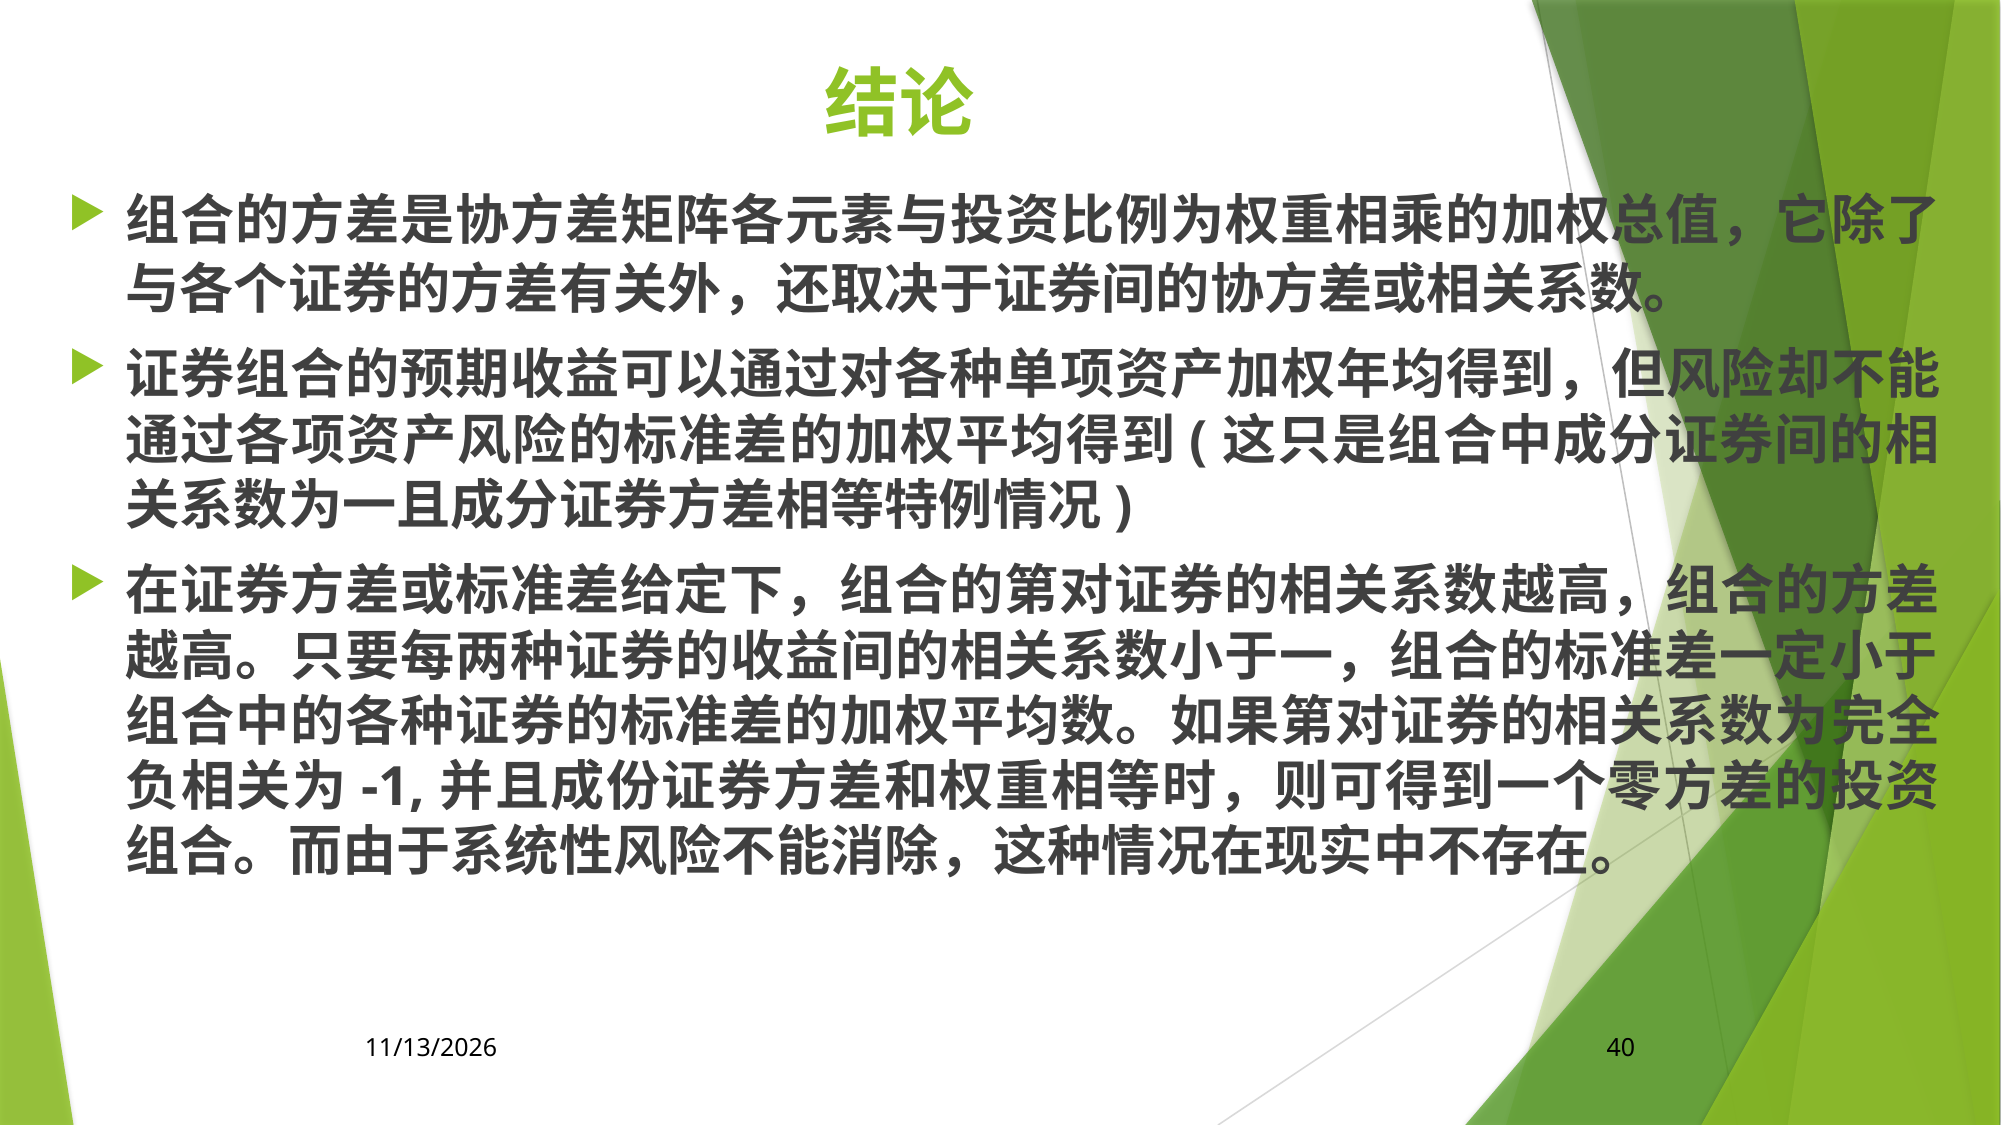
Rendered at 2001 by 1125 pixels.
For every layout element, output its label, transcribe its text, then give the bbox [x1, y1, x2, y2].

text_box [54, 630, 1929, 1007]
list 组合的方差是协方差矩阵各元素与投资比例为权重相乘的加权总值，它除了与各个证券的方差有关外，还取决于证券间的协方差或相关系数。 证券组合的预期收益可以通过对各种单项资产加权年均得到，但风险却不能通过各项资产风险的标准差的加权平均得到(这只是组合中成分证券间的相关系数为一且成分证券方差相等特例情况) 在证券方差或标准差给定下，组合的第对证券的相关系数越高，组合的方差越高。只要每两种证券的收益间的相关系数小于一，组合的标准差一定小于组合中的各种证券的标准差的加权平均数。如果第对证券的相关系数为完全 负相关为-1,并且成份证券方差和权重相等时，则可得到一个零方差的投资组合。而由于系统性风险不能消除，这种情况在现实中不存在。 [54, 174, 1956, 1016]
title 结论 [809, 47, 992, 166]
text_box 40 [1325, 1024, 1650, 1103]
text_box 2020/4/17 [350, 1024, 675, 1103]
